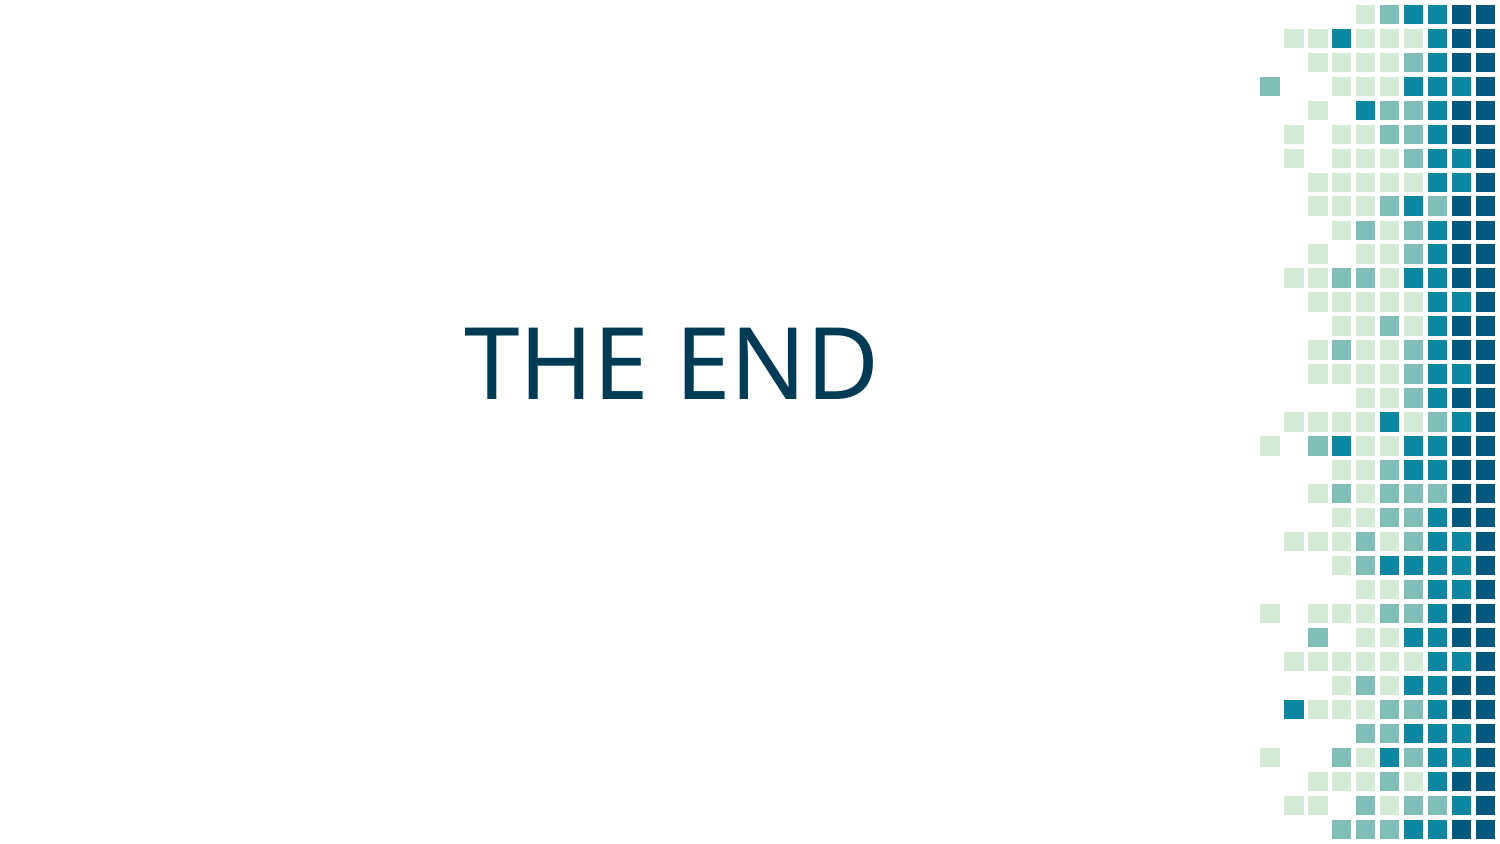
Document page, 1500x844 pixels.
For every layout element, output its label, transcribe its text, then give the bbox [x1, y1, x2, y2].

list THE END [117, 284, 1227, 774]
